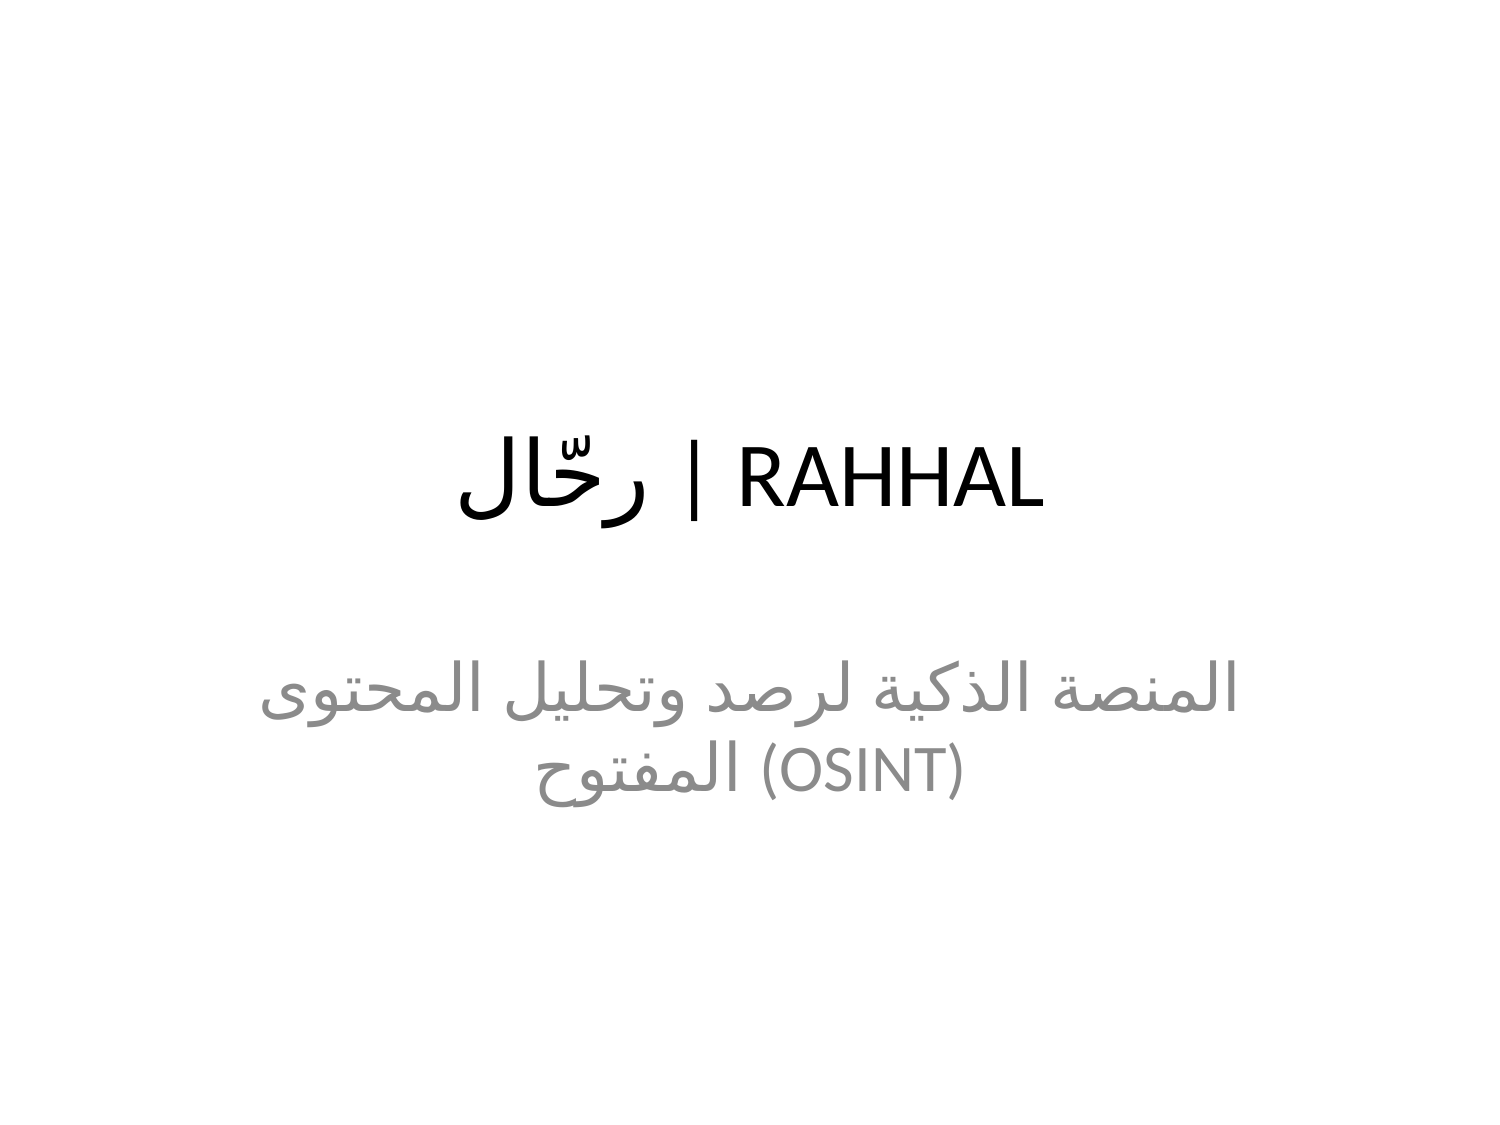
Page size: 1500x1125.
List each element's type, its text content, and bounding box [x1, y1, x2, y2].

title رحّال | RAHHAL [112, 349, 1388, 591]
subtitle المنصة الذكية لرصد وتحليل المحتوى المفتوح (OSINT) [225, 637, 1275, 925]
